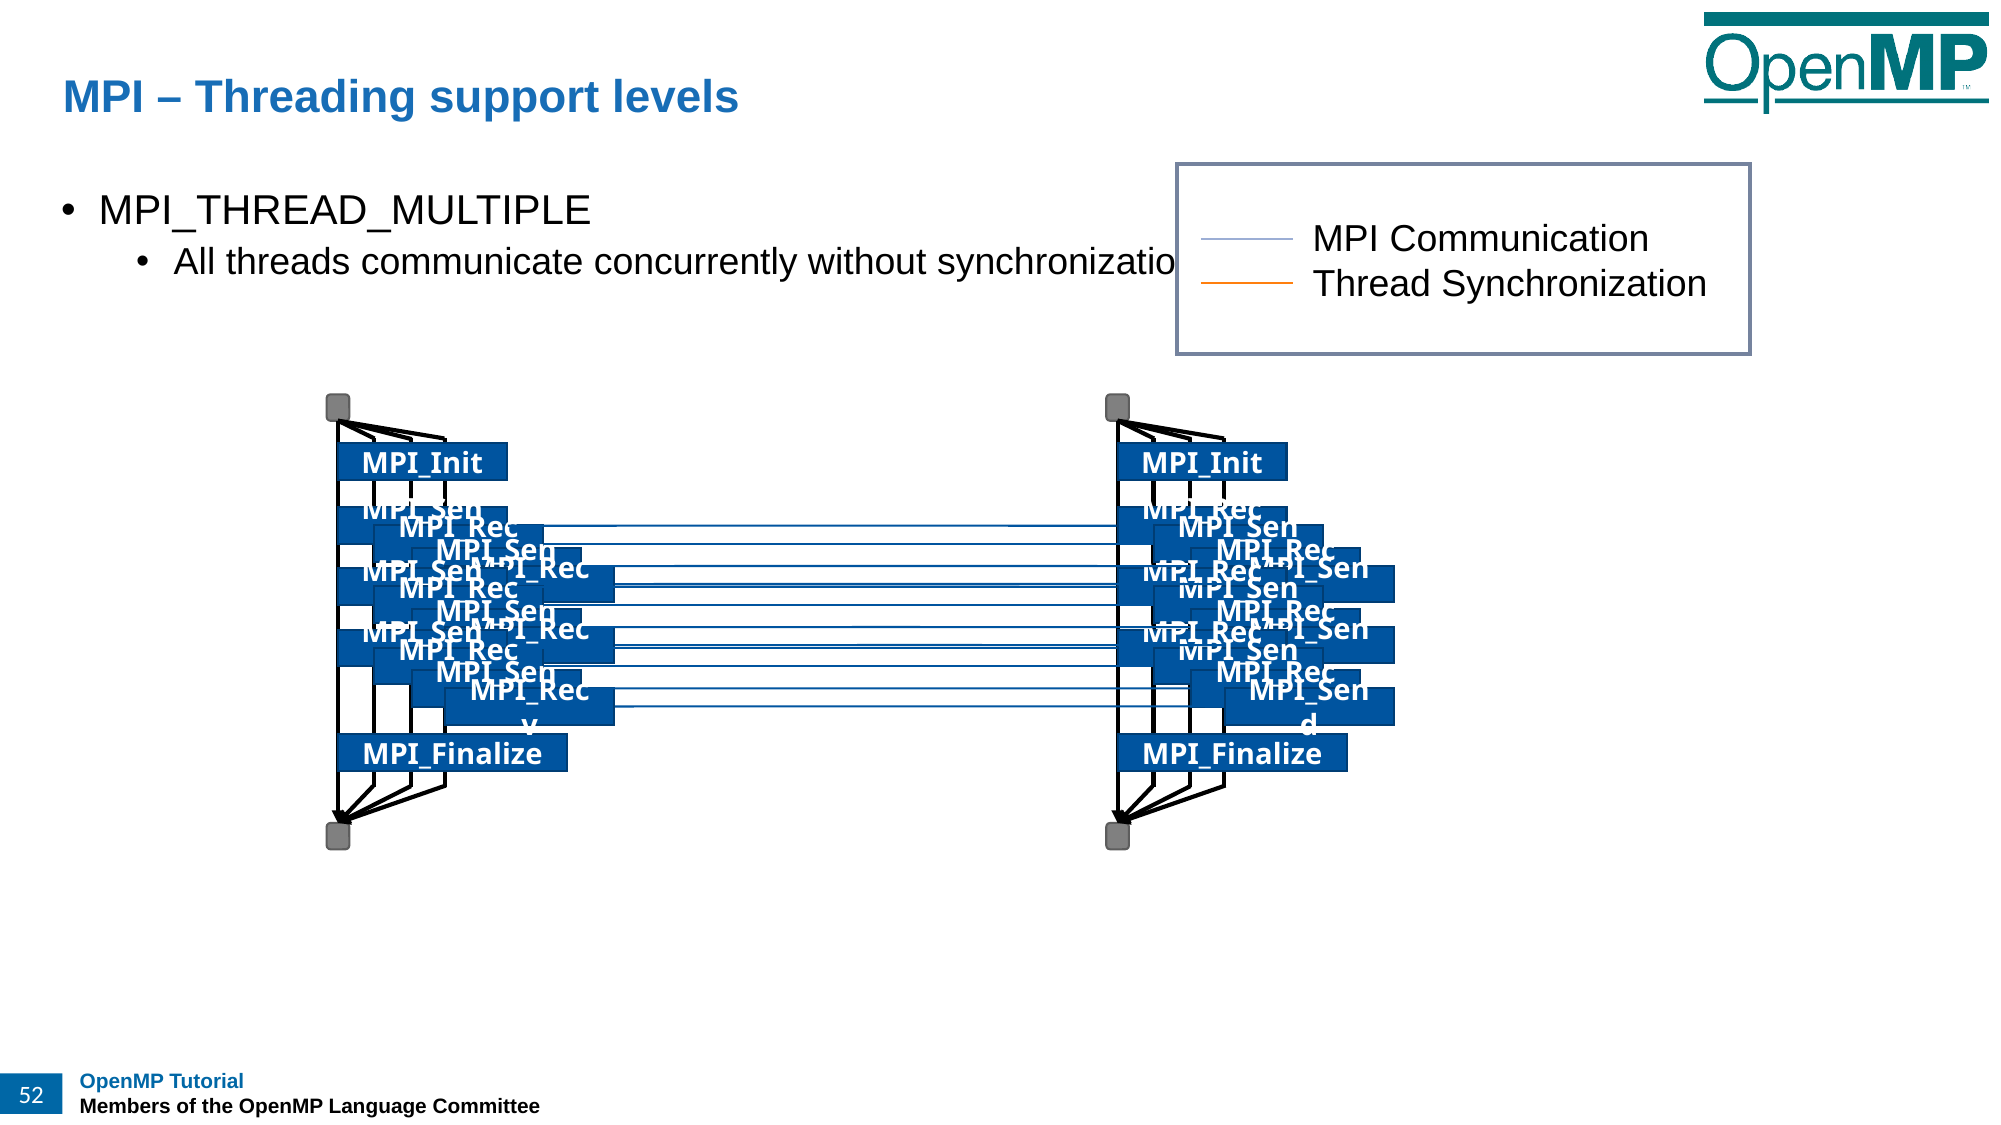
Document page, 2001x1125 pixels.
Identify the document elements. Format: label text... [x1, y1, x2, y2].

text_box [326, 394, 447, 850]
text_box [1191, 645, 1361, 732]
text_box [1176, 163, 1751, 355]
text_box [337, 604, 508, 692]
title MPI – Threading support levels [62, 32, 1948, 123]
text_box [411, 522, 581, 541]
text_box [1153, 500, 1323, 541]
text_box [445, 663, 615, 750]
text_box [1224, 663, 1395, 750]
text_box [373, 622, 544, 710]
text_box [1117, 482, 1287, 542]
list MPI_THREAD_MULTIPLE All threads communicate concurrently without synchronization [60, 188, 1946, 944]
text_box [1153, 561, 1323, 602]
slide_number 52 [0, 1072, 64, 1115]
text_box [1224, 601, 1395, 663]
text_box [411, 583, 581, 602]
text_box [1117, 543, 1287, 603]
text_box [1117, 604, 1287, 692]
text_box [1117, 443, 1287, 481]
picture [1704, 12, 1989, 114]
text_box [445, 601, 615, 663]
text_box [1117, 733, 1348, 771]
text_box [411, 645, 581, 732]
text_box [445, 540, 615, 601]
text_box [337, 543, 508, 604]
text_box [1224, 540, 1395, 601]
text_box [1191, 522, 1361, 541]
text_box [337, 482, 508, 543]
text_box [1191, 583, 1361, 602]
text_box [1106, 394, 1226, 850]
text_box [337, 443, 508, 481]
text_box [373, 500, 544, 541]
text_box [1153, 622, 1323, 710]
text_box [337, 733, 568, 771]
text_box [373, 561, 544, 602]
